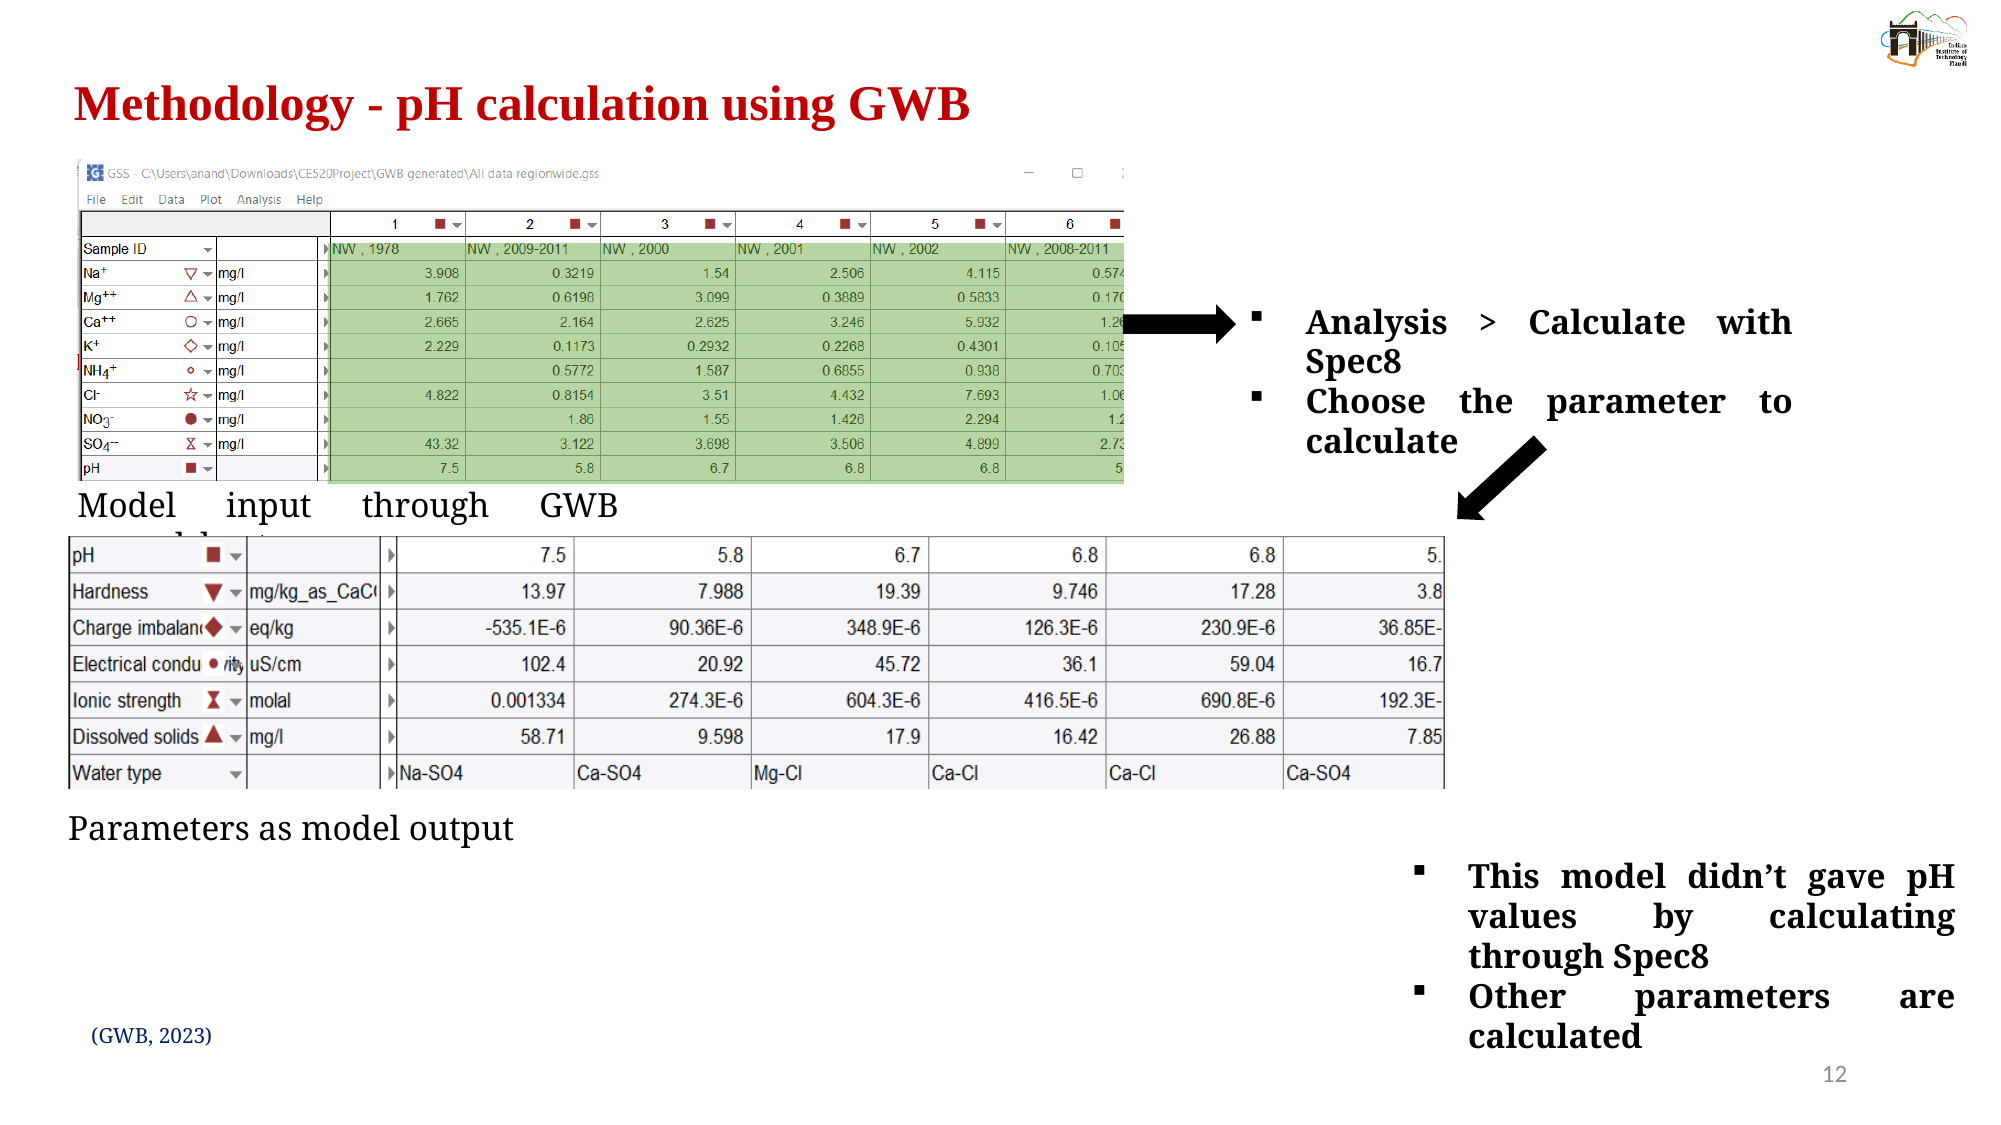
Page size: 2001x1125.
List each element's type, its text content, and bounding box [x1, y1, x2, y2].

text_box Model input through GWB spreadsheet [77, 484, 620, 536]
text_box This model didn’t gave pH values by calculating through Spec8 Other parameters are calculated [1397, 847, 1971, 1062]
picture [68, 536, 1447, 789]
text_box Methodology - pH calculation using GWB [59, 62, 1684, 138]
text_box [327, 481, 1124, 485]
text_box [1457, 435, 1547, 521]
text_box [1124, 304, 1236, 344]
slide_number 12 [1412, 1062, 1863, 1103]
picture [1877, 9, 1971, 67]
text_box Parameters as model output [68, 807, 611, 848]
text_box Analysis > Calculate with Spec8 Choose the parameter to calculate [1234, 293, 1809, 468]
text_box (GWB, 2023) [76, 1015, 658, 1061]
picture [77, 159, 1124, 481]
